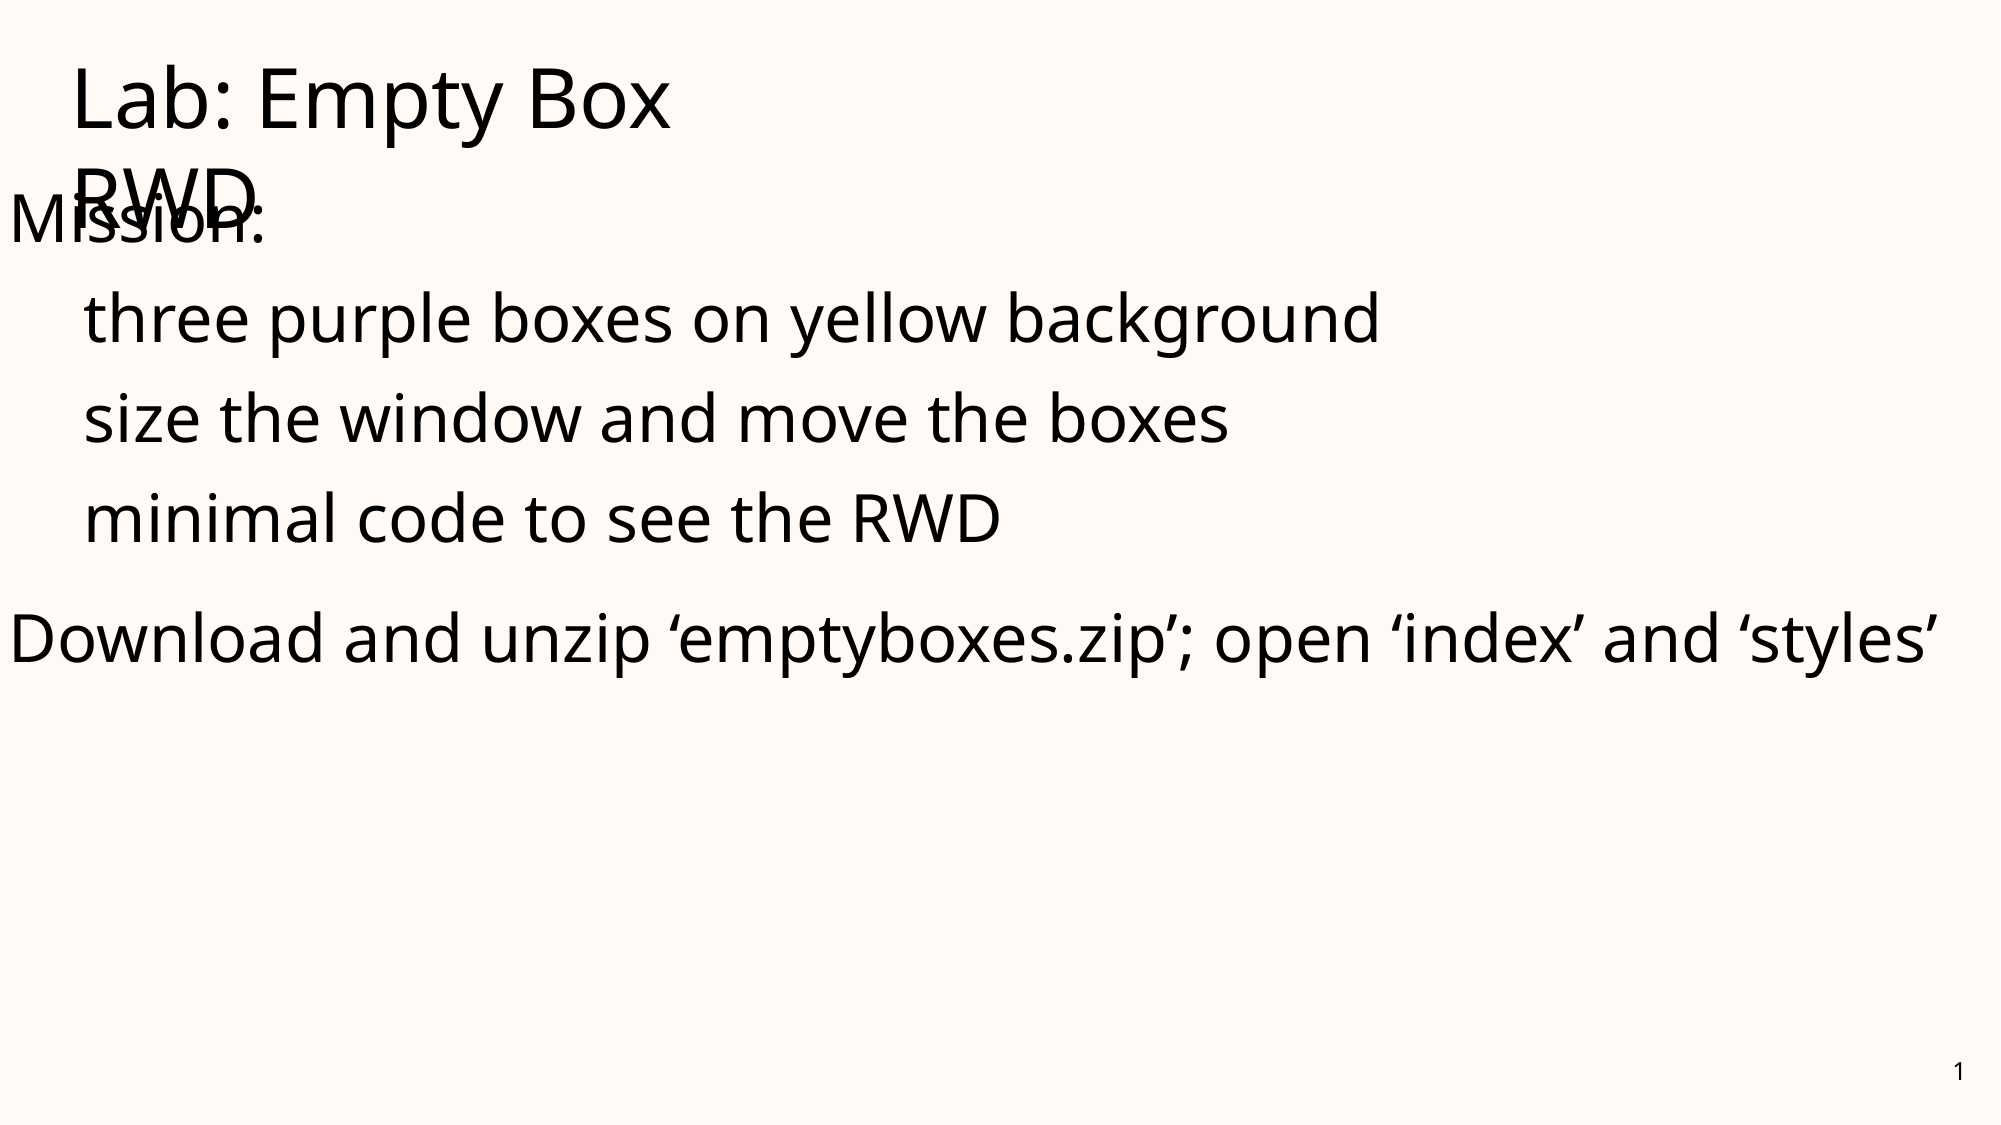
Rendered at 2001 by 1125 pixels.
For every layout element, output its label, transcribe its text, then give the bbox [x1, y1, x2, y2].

slide_number 1 [1896, 1042, 1982, 1103]
text_box Mission: three purple boxes on yellow background size the window and move the boxes minimal code to see the RWD Download and unzip ‘emptyboxes.zip’; open ‘index’ and ‘styles’ [0, 128, 2000, 684]
title Lab: Empty Box RWD [55, 37, 870, 128]
